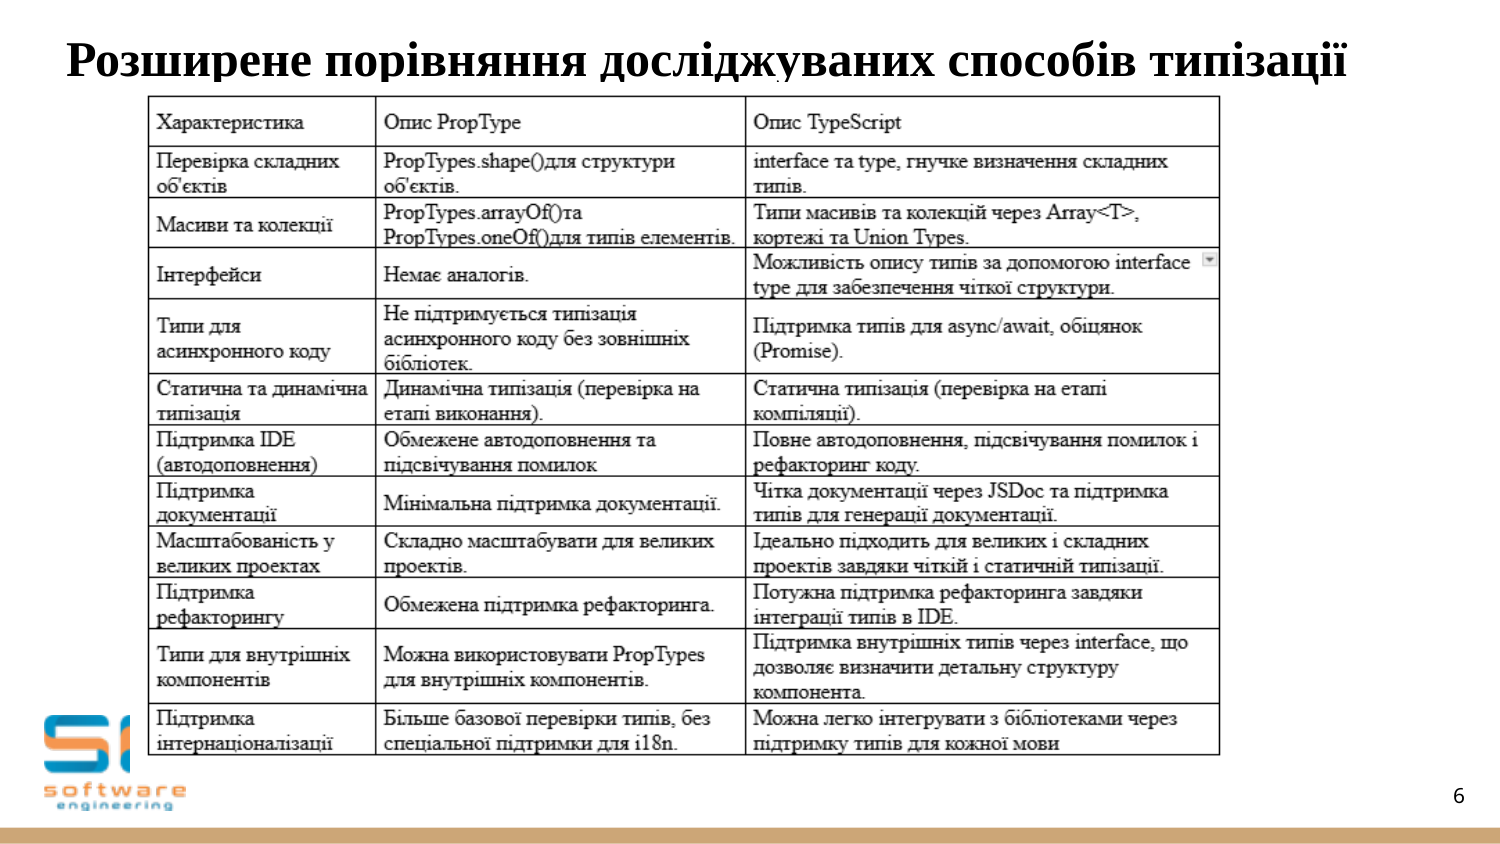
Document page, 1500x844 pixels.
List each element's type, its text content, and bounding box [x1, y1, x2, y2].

title Розширене порівняння досліджуваних способів типізації [51, 19, 1449, 102]
slide_number ‹#› [1389, 764, 1480, 830]
picture [43, 82, 1237, 811]
